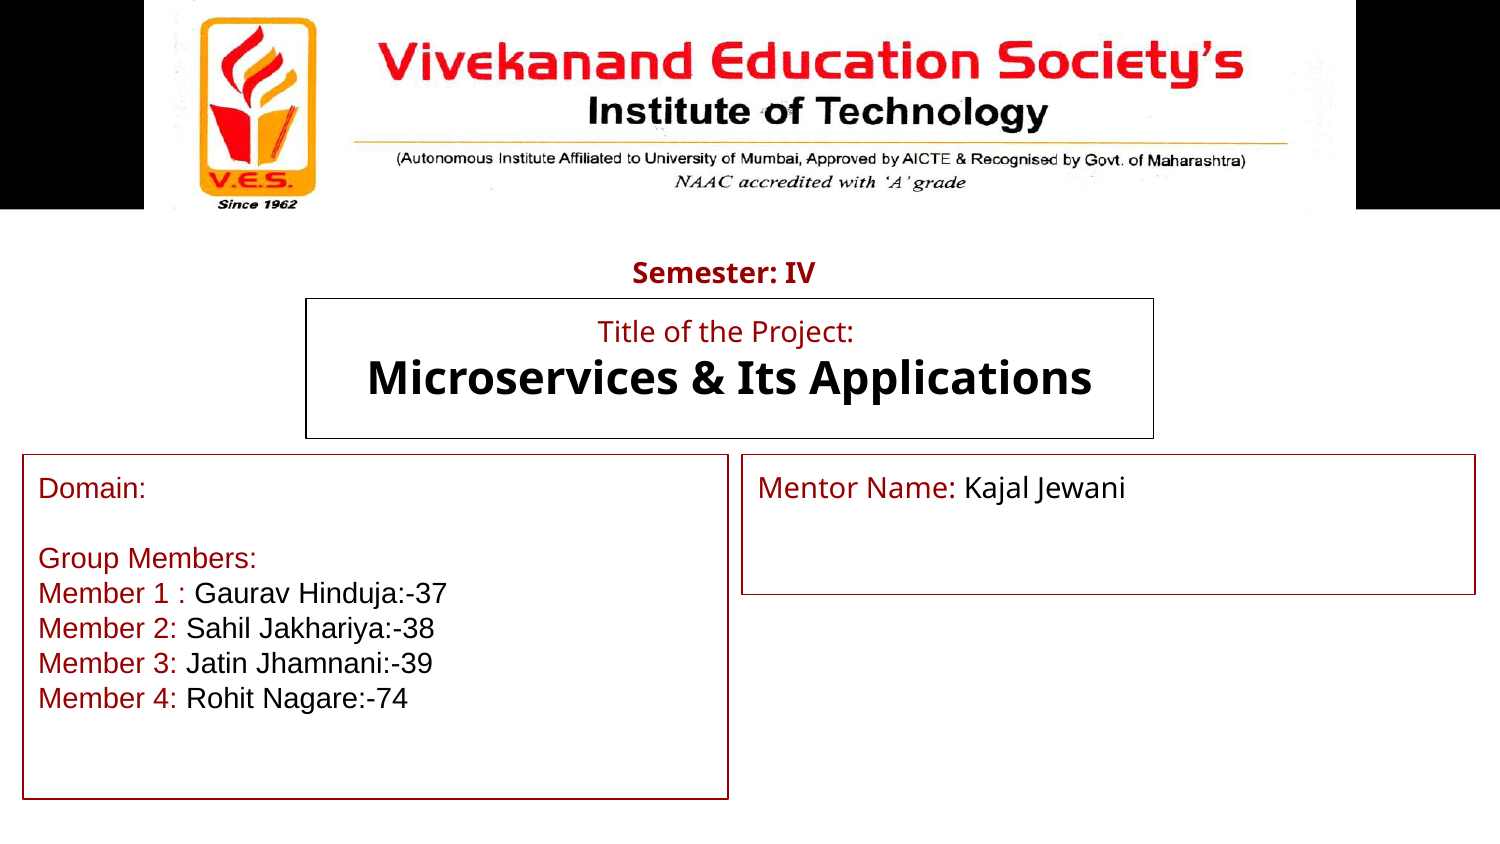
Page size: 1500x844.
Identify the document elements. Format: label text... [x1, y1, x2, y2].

text_box Title of the Project: Microservices & Its Applications [306, 298, 1154, 439]
text_box Semester: IV [306, 239, 1143, 298]
text_box Mentor Name: Kajal Jewani [742, 454, 1475, 595]
picture [143, 0, 1356, 214]
text_box Domain: Group Members: Member 1 : Gaurav Hinduja:-37 Member 2: Sahil Jakhariya:-38 Member 3: Jatin Jhamnani:-39 Member 4: Rohit Nagare:-74 [23, 454, 728, 800]
